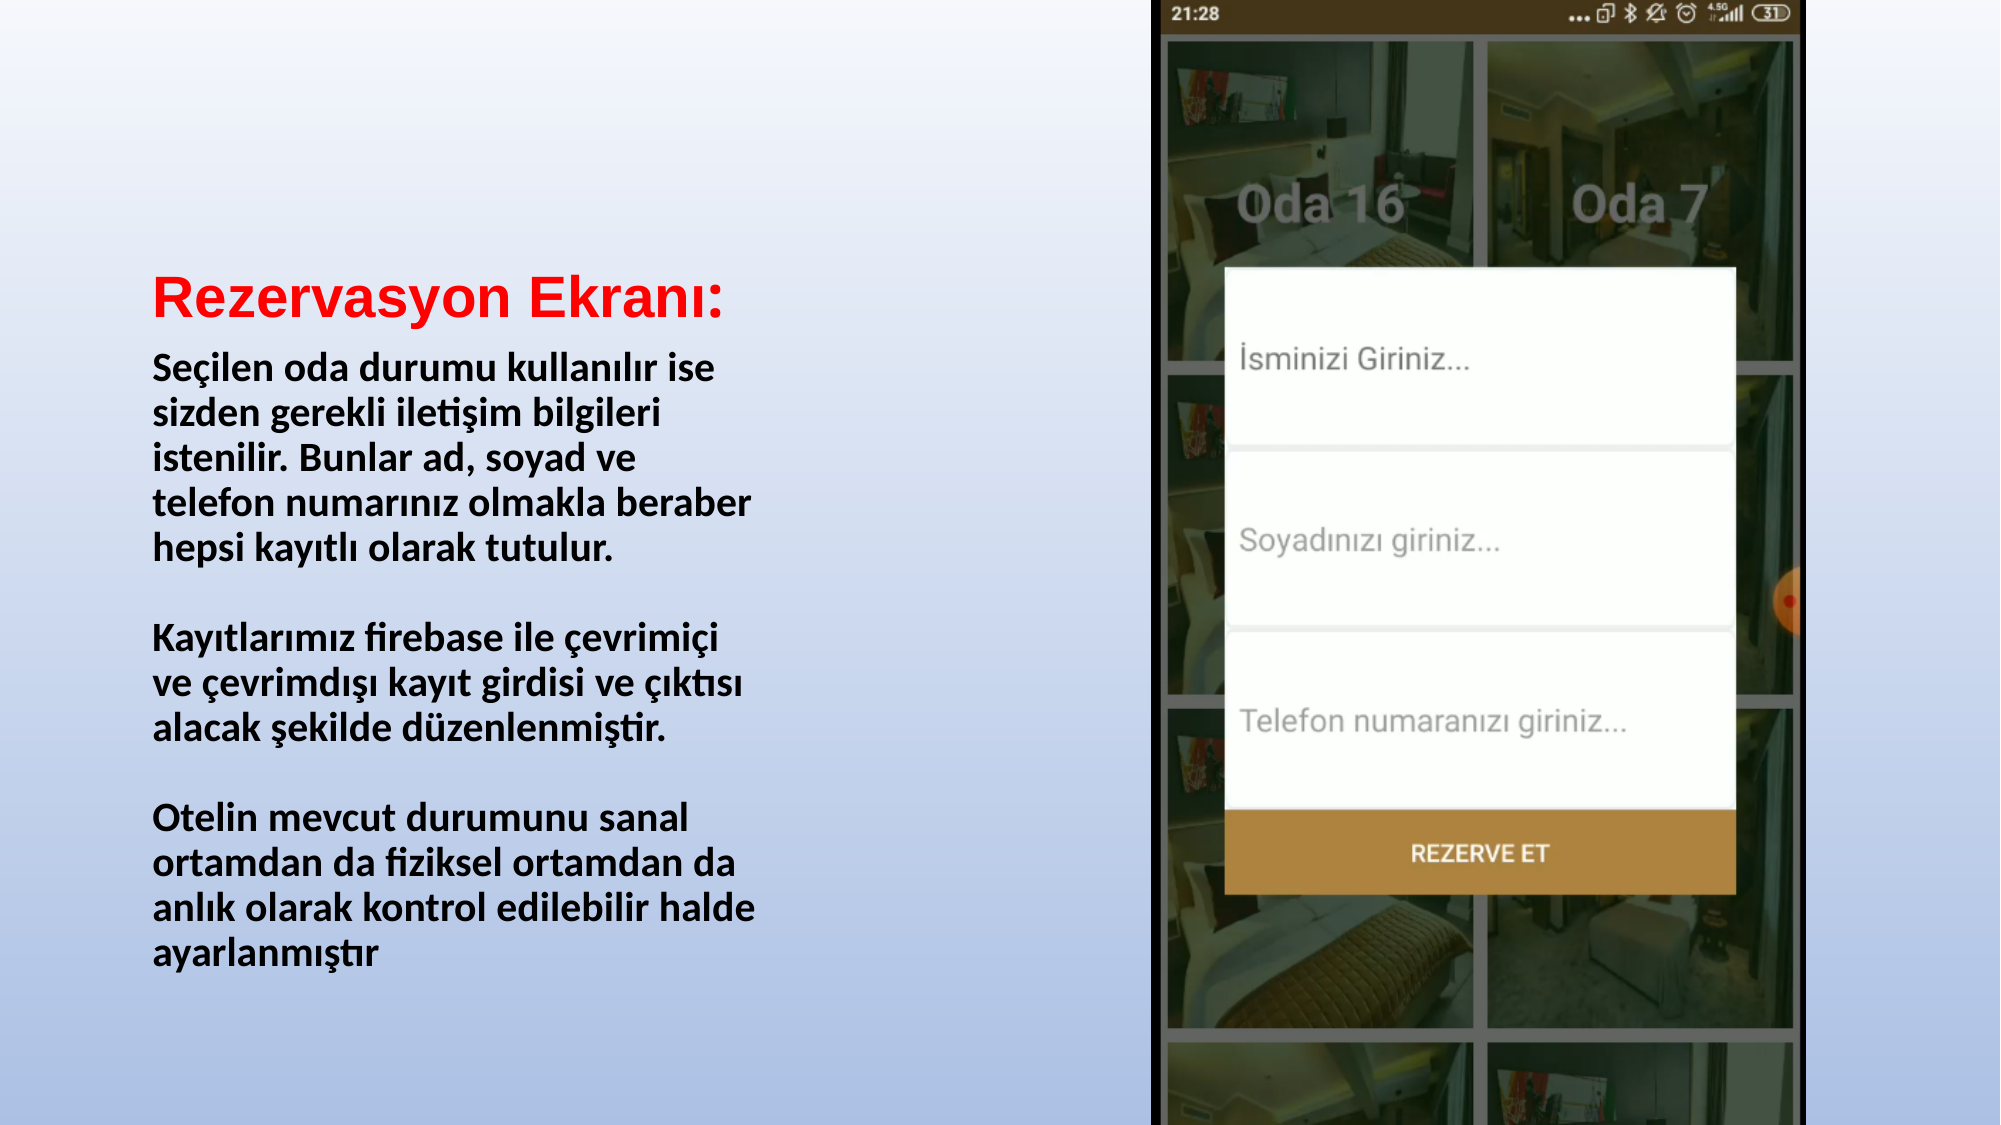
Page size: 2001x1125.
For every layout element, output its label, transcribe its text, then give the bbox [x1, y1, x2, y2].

title Rezervasyon Ekranı: [137, 75, 783, 337]
list Seçilen oda durumu kullanılır ise sizden gerekli iletişim bilgileri istenilir. Bunlar ad, soyad ve telefon numarınız olmakla beraber hepsi kayıtlı olarak tutulur. Kayıtlarımız firebase ile çevrimiçi ve çevrimdışı kayıt girdisi ve çıktısı alacak şekilde düzenlenmiştir. Otelin mevcut durumunu sanal ortamdan da fiziksel ortamdan da anlık olarak kontrol edilebilir halde ayarlanmıştır [137, 337, 783, 963]
picture [1151, 0, 1806, 1125]
